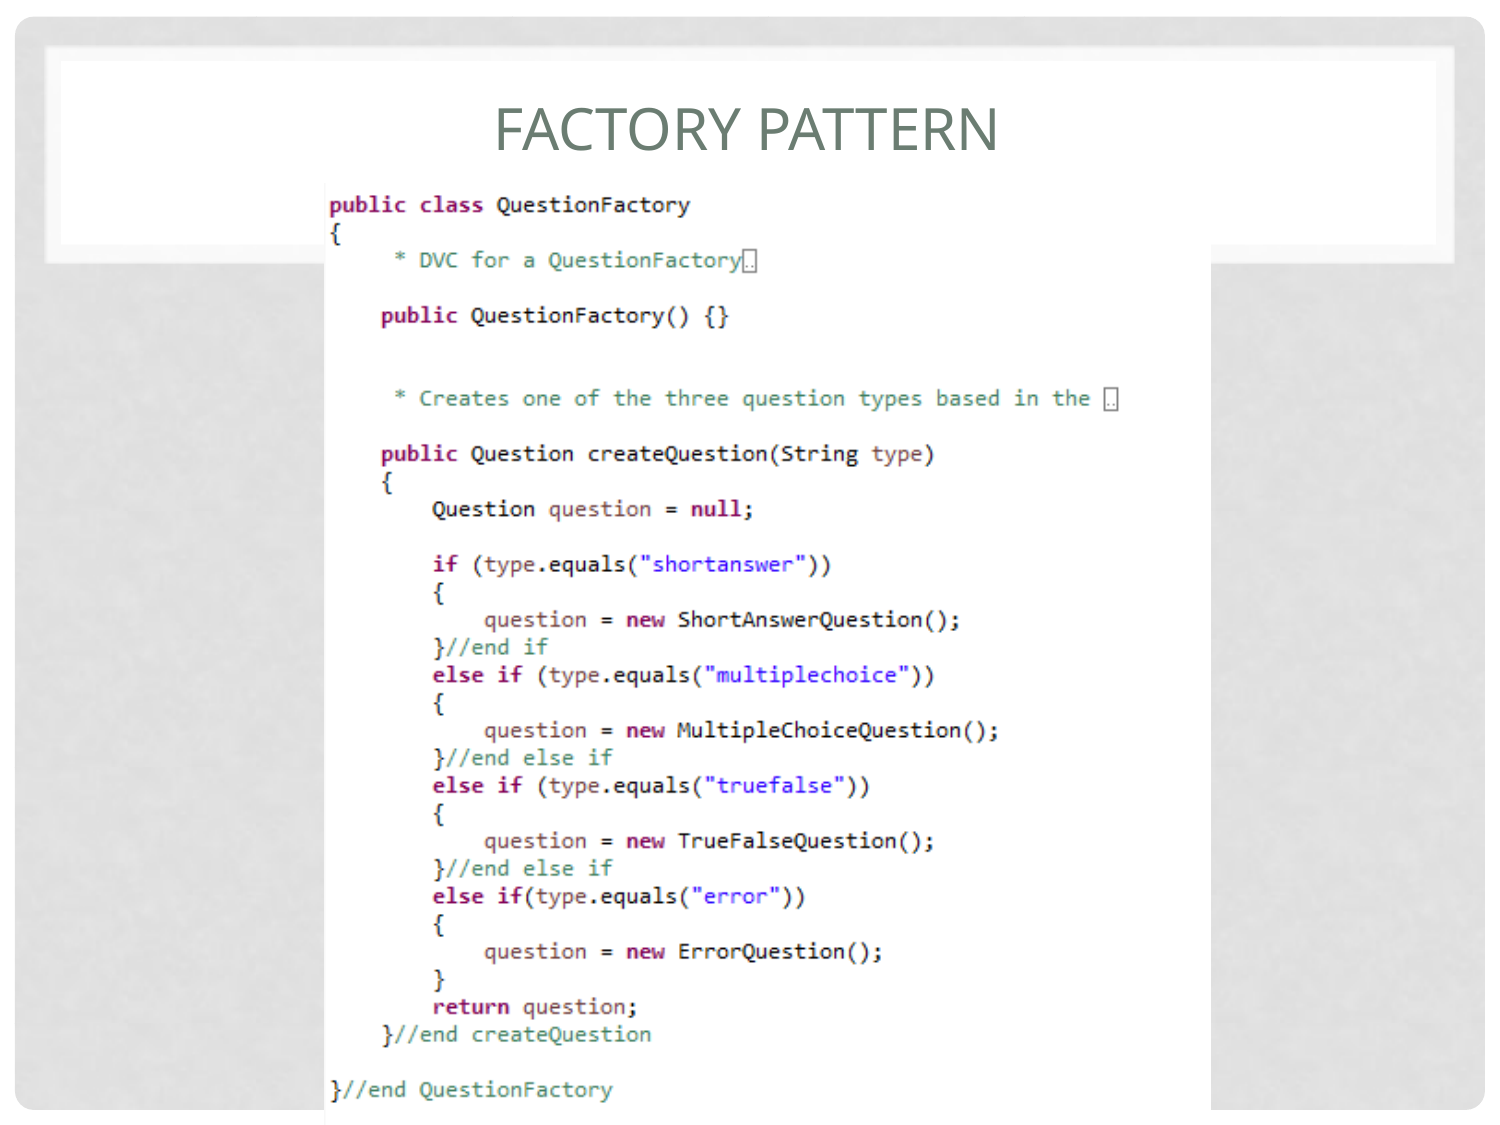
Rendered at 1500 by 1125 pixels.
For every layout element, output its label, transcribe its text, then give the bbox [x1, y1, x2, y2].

title Factory Pattern [69, 66, 1425, 188]
picture [324, 183, 1211, 1125]
